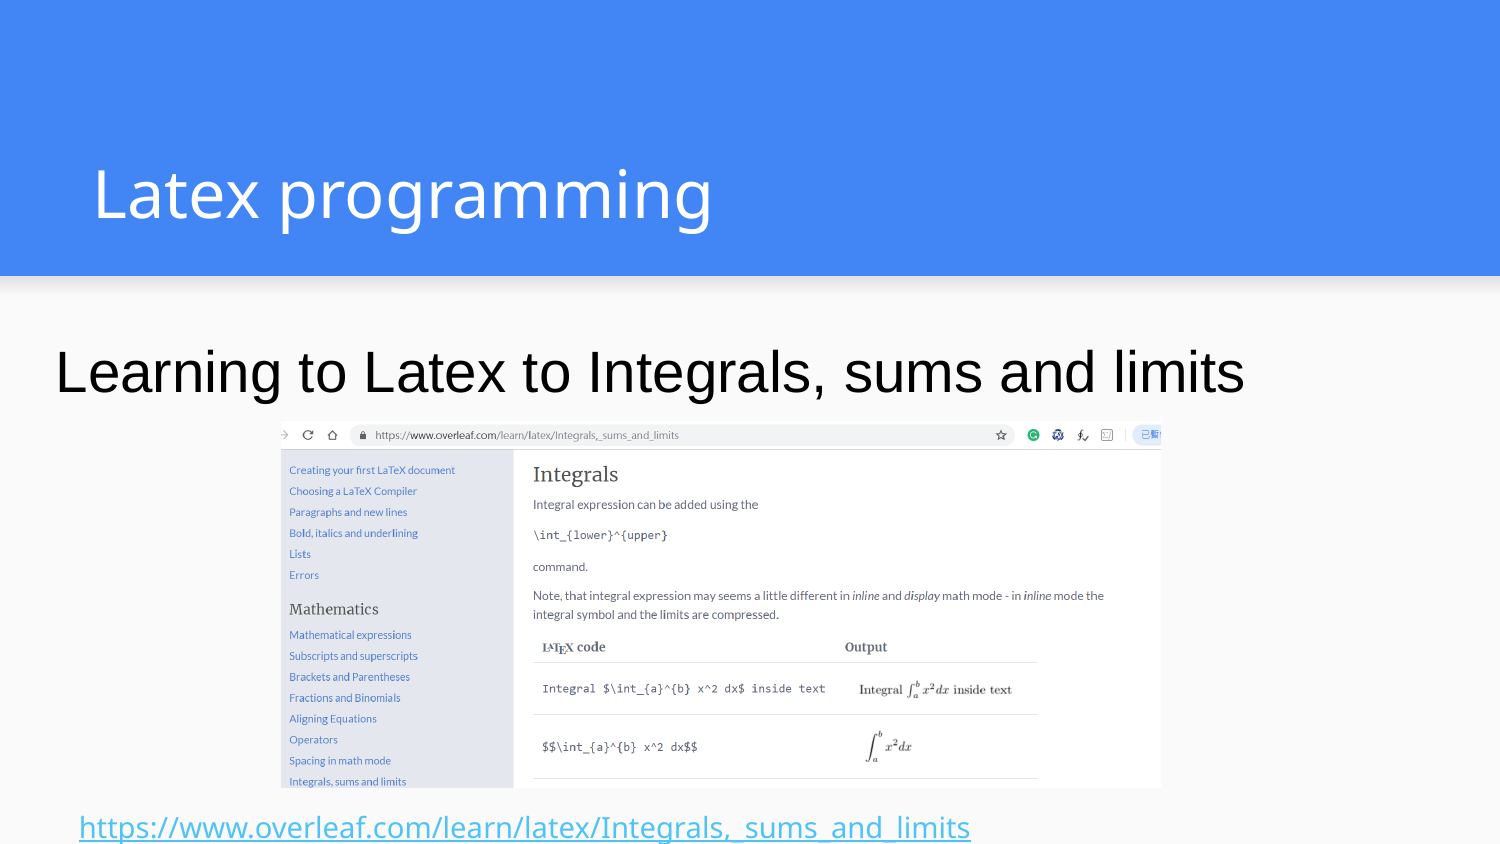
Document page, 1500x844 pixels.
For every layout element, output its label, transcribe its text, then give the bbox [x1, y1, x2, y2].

picture [281, 421, 1161, 789]
title Latex programming [77, 121, 1427, 248]
list https://www.overleaf.com/learn/latex/Integrals,_sums_and_limits [40, 788, 1402, 844]
text_box Learning to Latex to Integrals, sums and limits [40, 326, 1306, 412]
